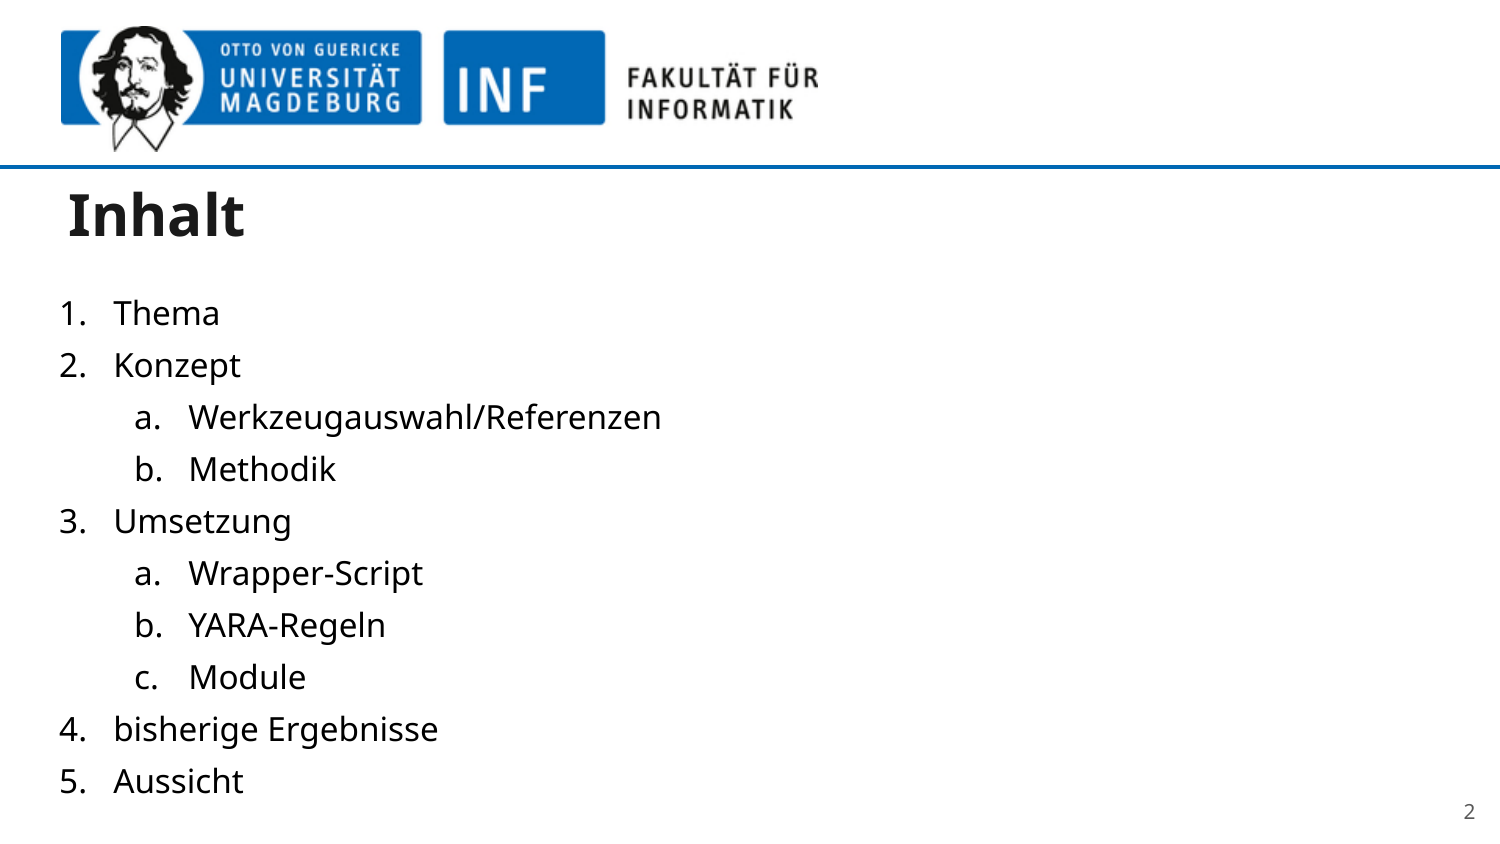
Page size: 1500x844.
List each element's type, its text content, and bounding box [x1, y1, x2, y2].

slide_number ‹#› [1400, 779, 1491, 844]
list Thema Konzept Werkzeugauswahl/Referenzen Methodik Umsetzung Wrapper-Script YARA-Regeln Module bisherige Ergebnisse Aussicht [23, 268, 1437, 844]
title Inhalt [53, 159, 662, 166]
picture [60, 26, 818, 152]
title Inhalt [53, 176, 662, 268]
